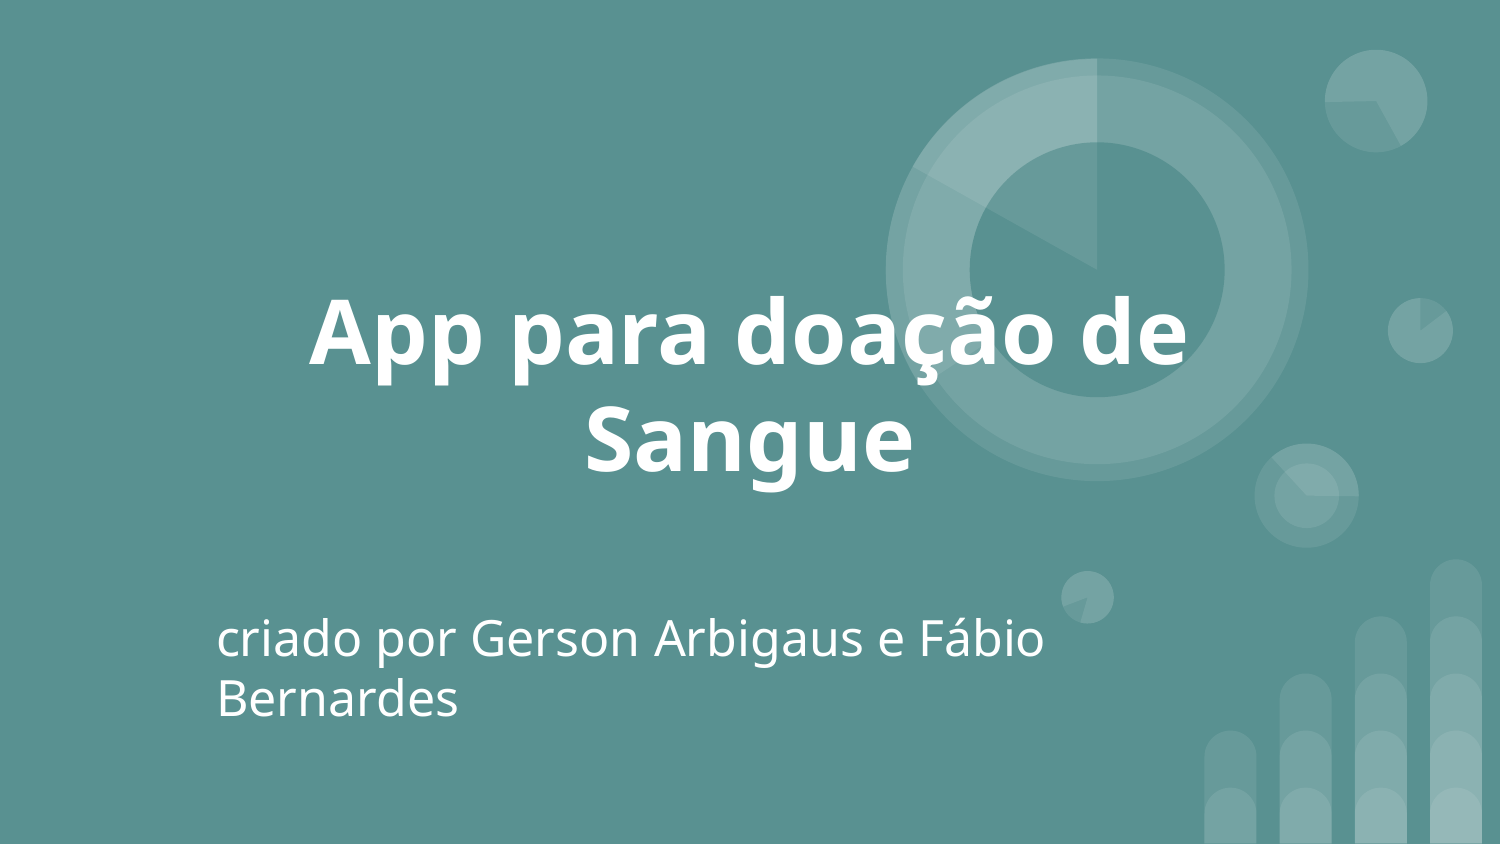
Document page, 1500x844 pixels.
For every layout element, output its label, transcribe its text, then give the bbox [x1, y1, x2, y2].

title criado por Gerson Arbigaus e Fábio Bernardes [201, 546, 1299, 786]
text_box App para doação de Sangue [231, 259, 1269, 393]
